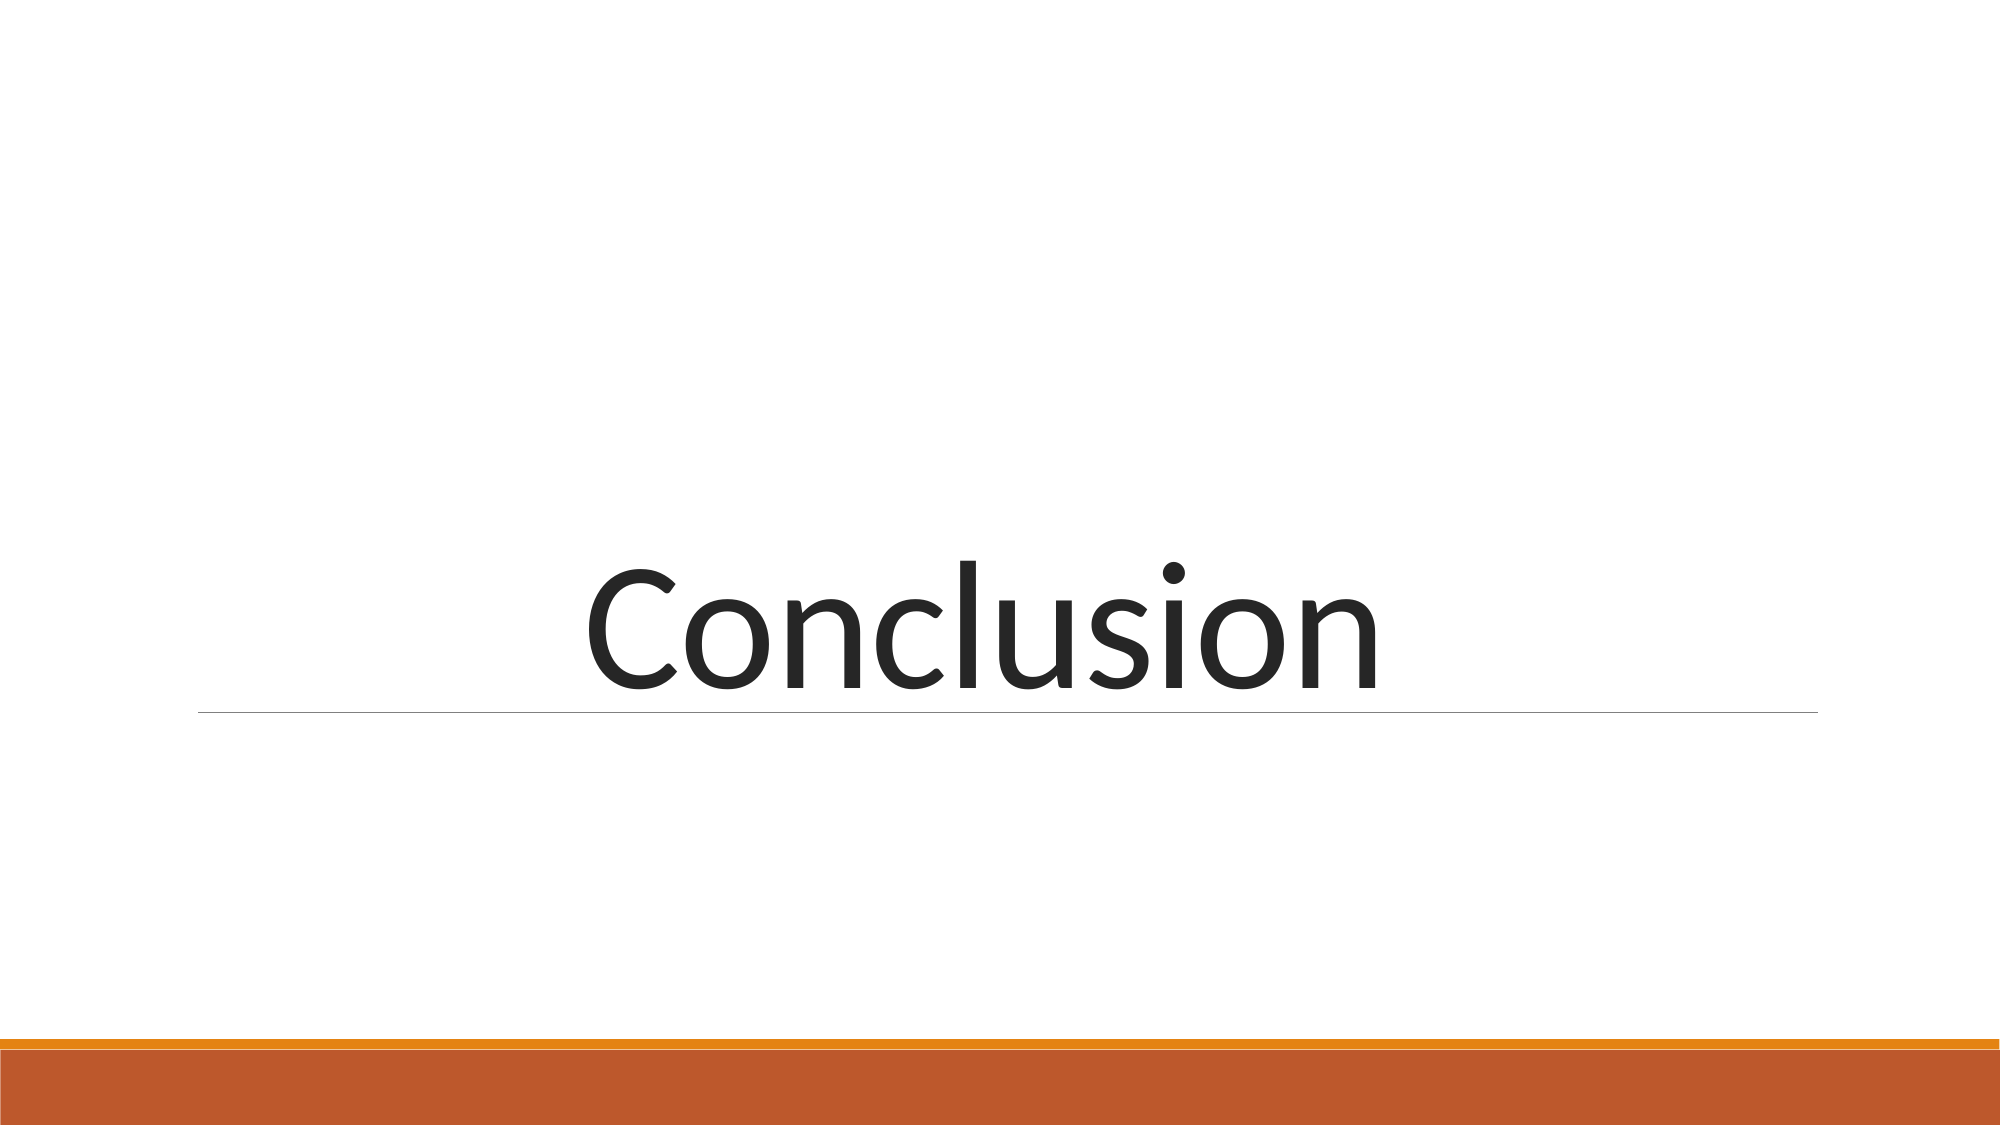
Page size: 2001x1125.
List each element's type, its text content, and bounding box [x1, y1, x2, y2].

title Conclusion [160, 148, 1811, 733]
